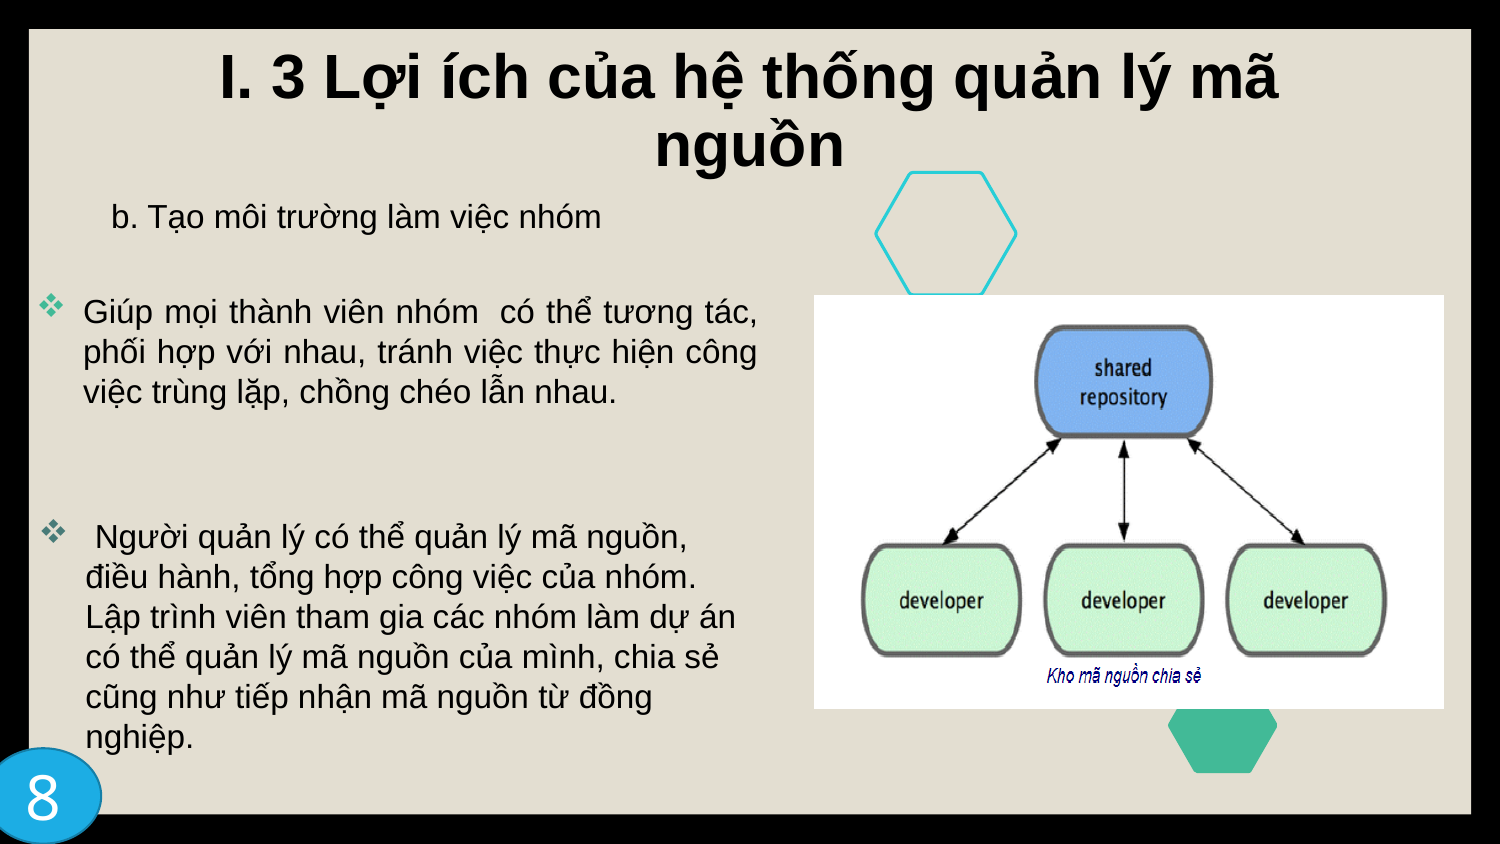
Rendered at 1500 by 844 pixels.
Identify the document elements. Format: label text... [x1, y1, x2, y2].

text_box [848, 172, 1278, 291]
text_box 8 [0, 747, 103, 844]
picture [813, 295, 1444, 709]
title I. 3 Lợi ích của hệ thống quản lý mã nguồn [126, 88, 1374, 137]
text_box Giúp mọi thành viên nhóm có thể tương tác, phối hợp với nhau, tránh việc thực hiện công việc trùng lặp, chồng chéo lẫn nhau. [21, 275, 774, 386]
text_box b. Tạo môi trường làm việc nhóm [96, 180, 843, 271]
text_box Người quản lý có thể quản lý mã nguồn, điều hành, tổng hợp công việc của nhóm. Lập trình viên tham gia các nhóm làm dự án có thể quản lý mã nguồn của mình, chia sẻ cũng như tiếp nhận mã nguồn từ đồng nghiệp. [23, 508, 774, 763]
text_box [848, 717, 1278, 774]
